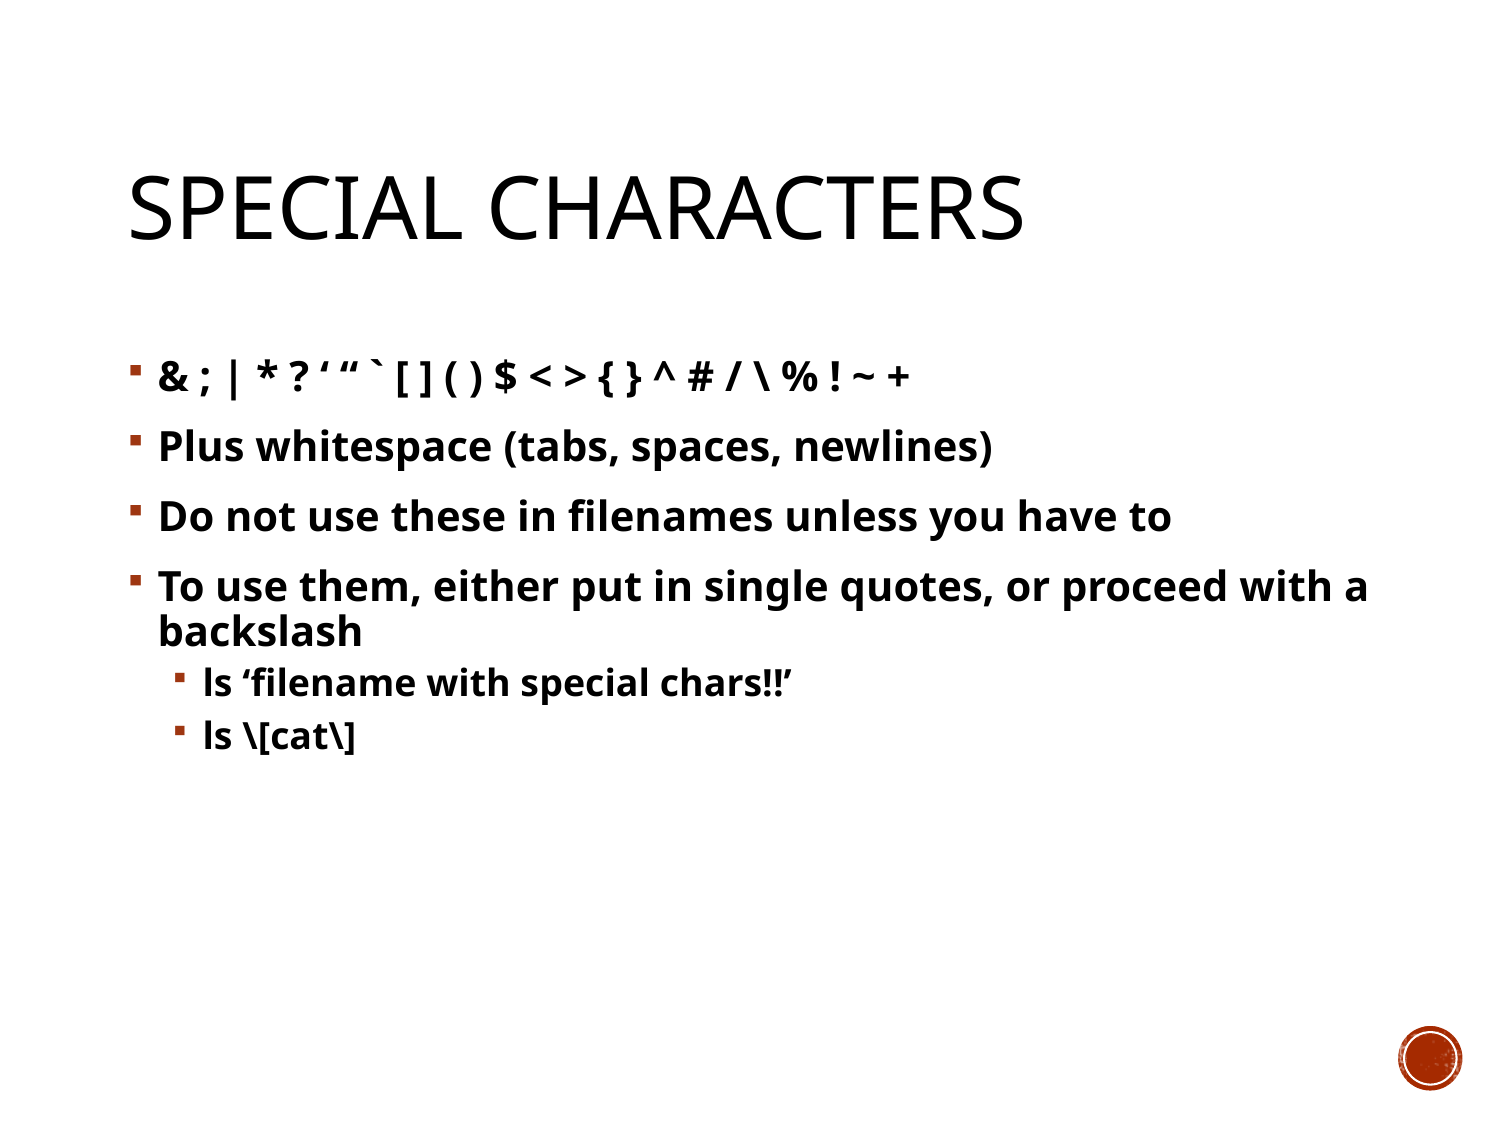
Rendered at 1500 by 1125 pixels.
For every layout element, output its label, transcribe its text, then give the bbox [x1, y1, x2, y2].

title Special Characters [112, 79, 1388, 344]
list & ; | * ? ‘ “ ` [ ] ( ) $ < > { } ^ # / \ % ! ~ + Plus whitespace (tabs, spaces, newlines) Do not use these in filenames unless you have to To use them, either put in single quotes, or proceed with a backslash ls ‘filename with special chars!!’ ls \[cat\] [112, 348, 1388, 1013]
